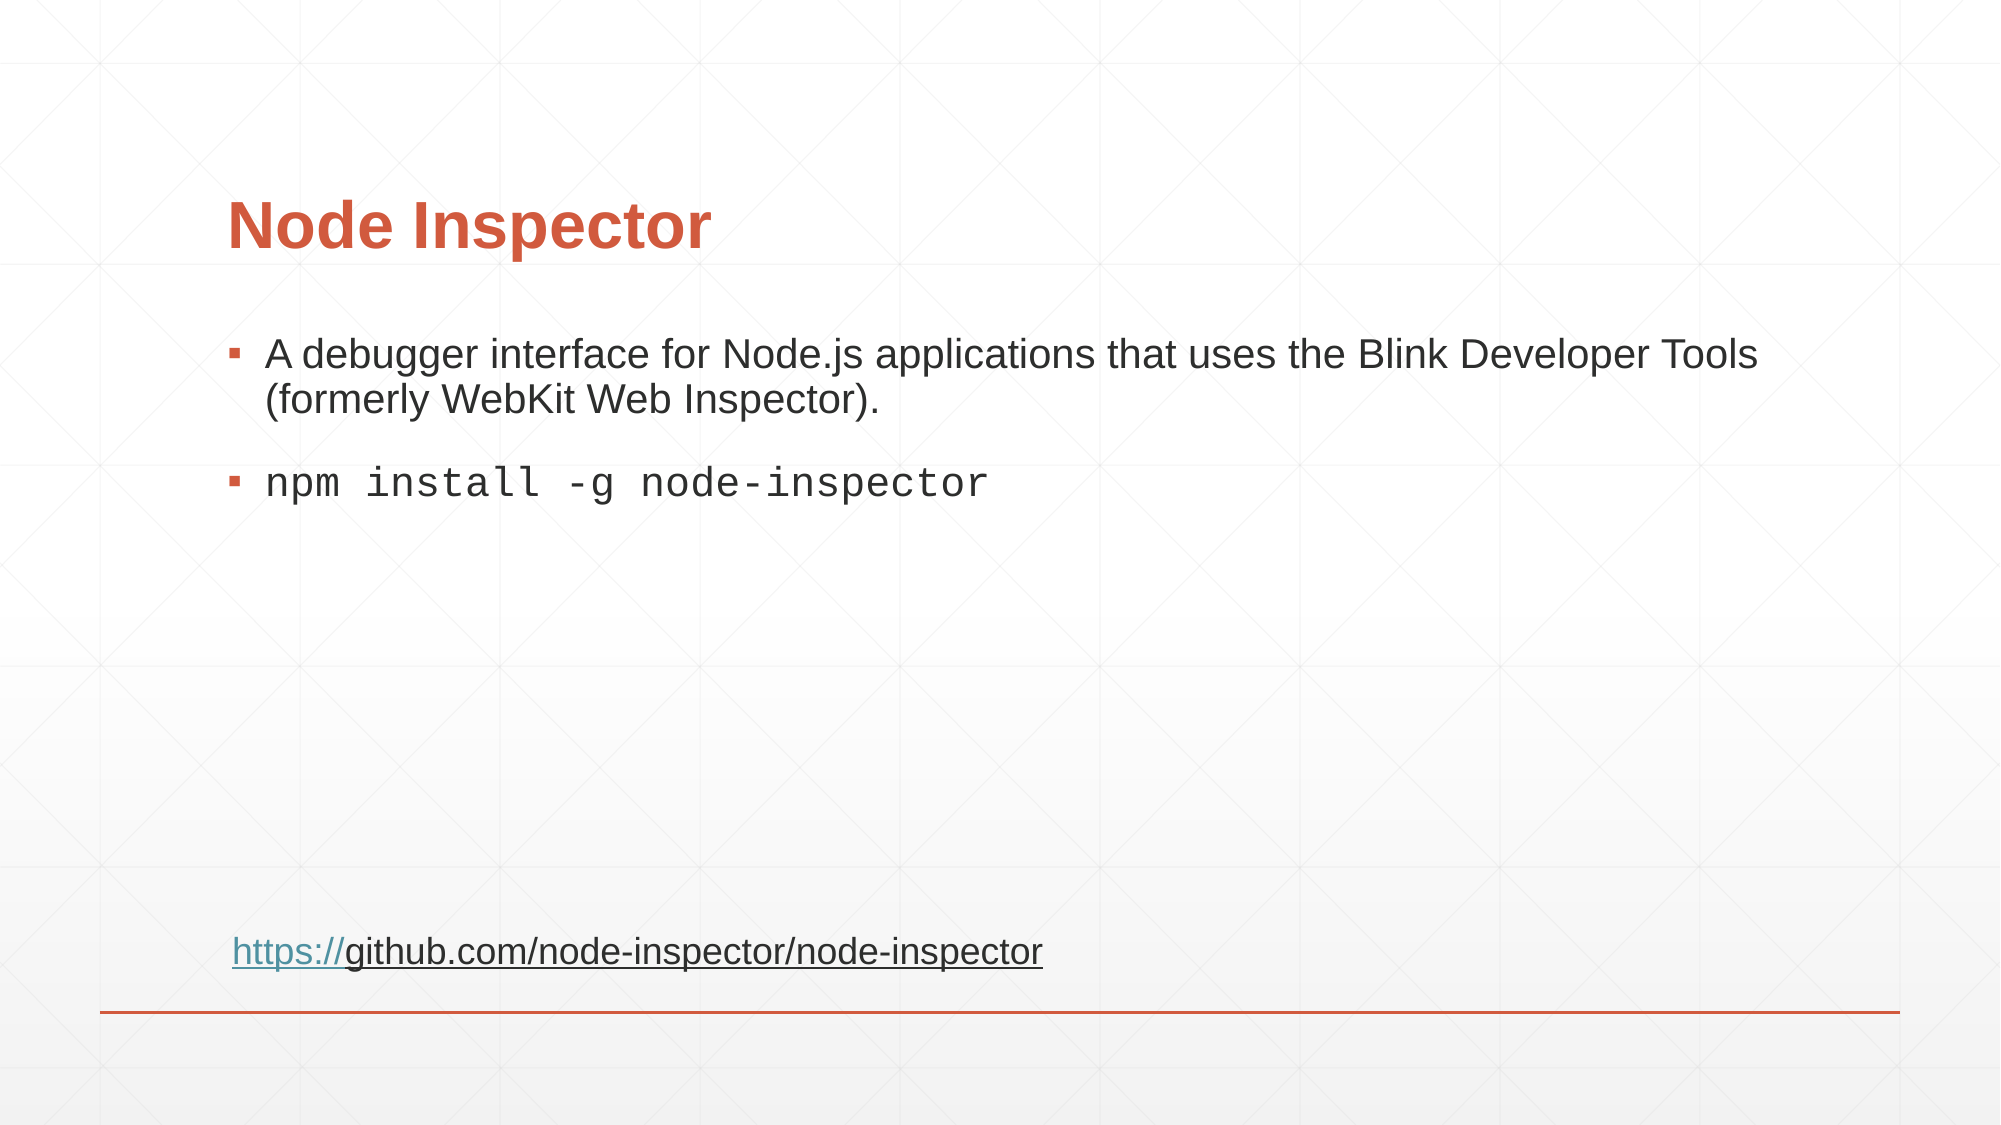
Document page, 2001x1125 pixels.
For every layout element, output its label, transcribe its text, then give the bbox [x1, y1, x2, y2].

text_box https://github.com/node-inspector/node-inspector [217, 919, 1069, 980]
title Node Inspector [212, 82, 1788, 271]
list A debugger interface for Node.js applications that uses the Blink Developer Tools (formerly WebKit Web Inspector). npm install -g node-inspector [212, 324, 1788, 950]
